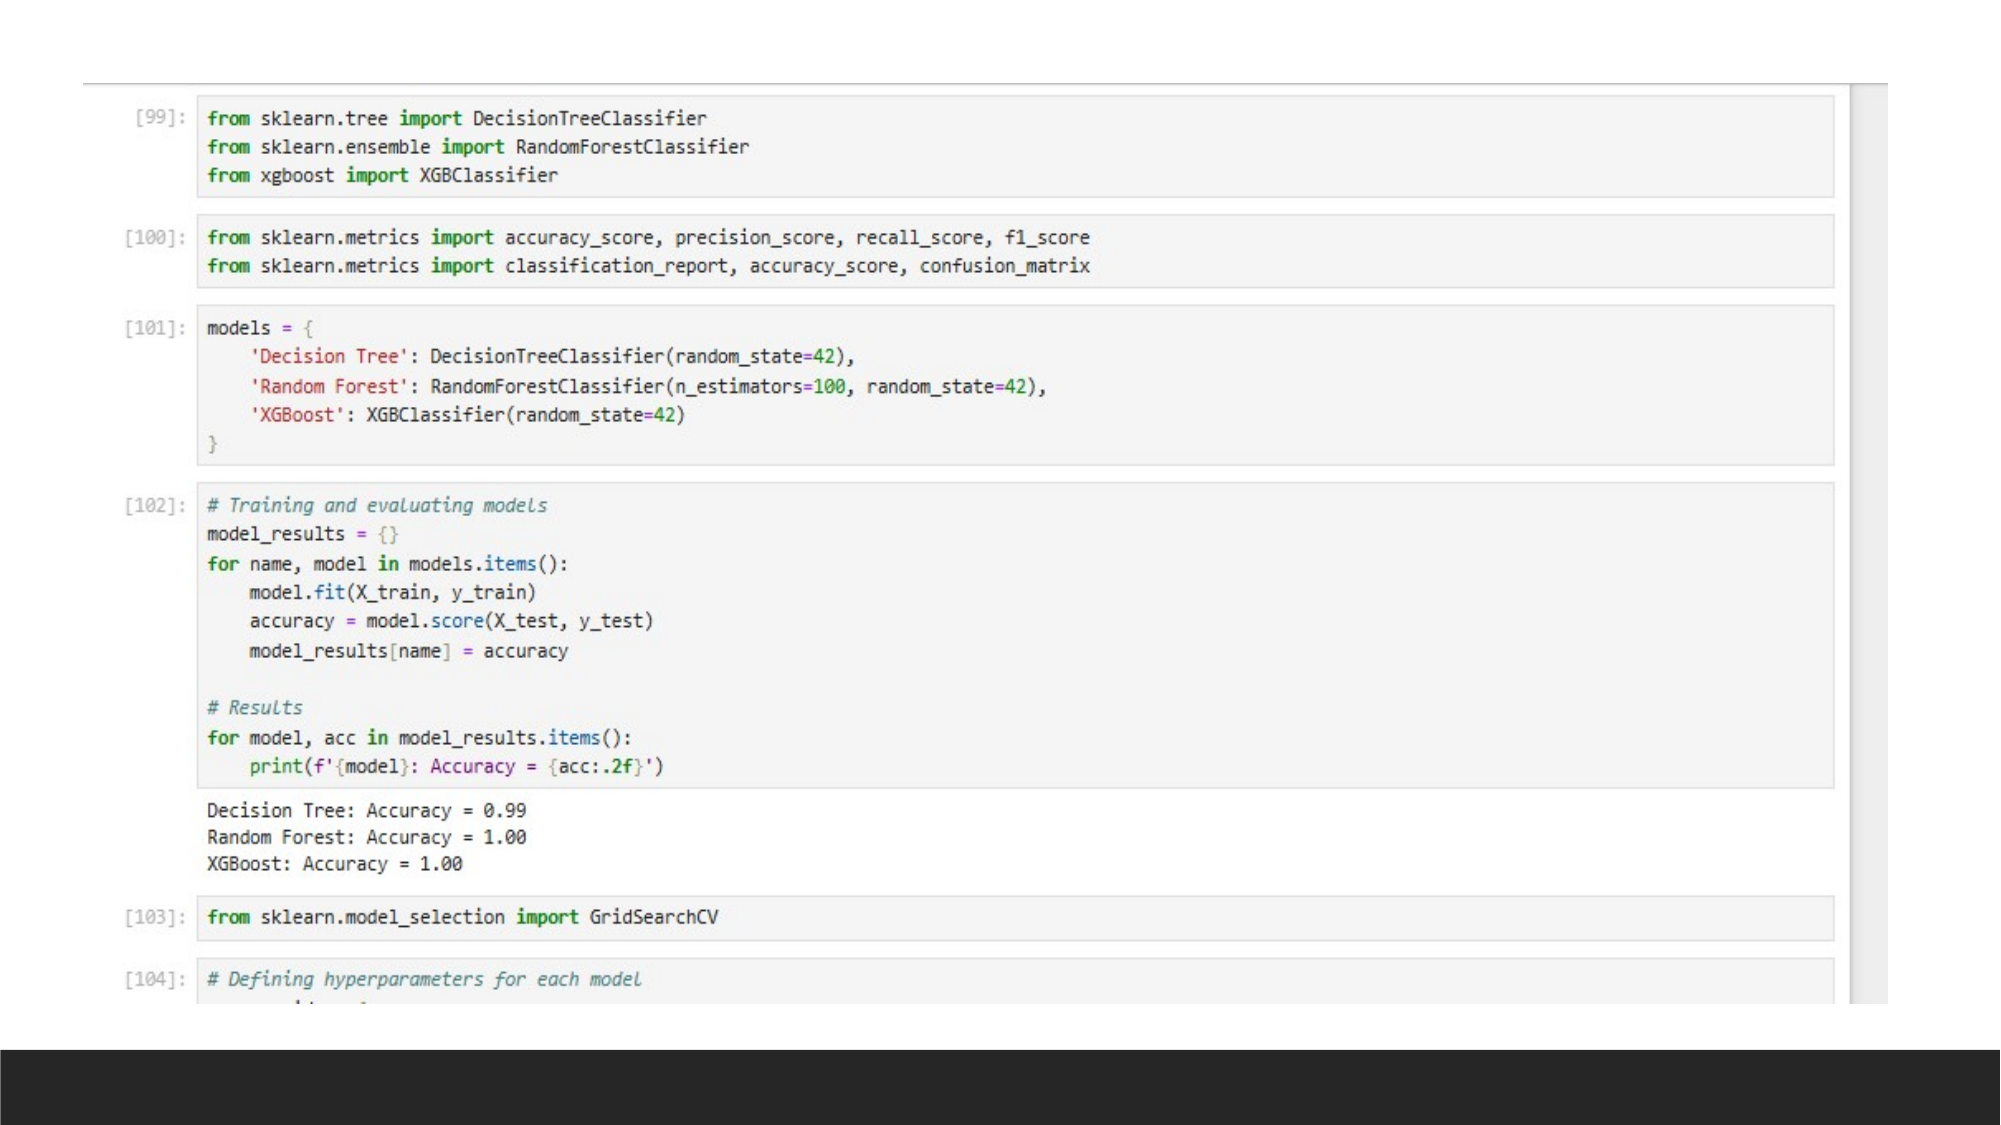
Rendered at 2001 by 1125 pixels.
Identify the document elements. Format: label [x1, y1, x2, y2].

picture [82, 82, 1889, 1005]
